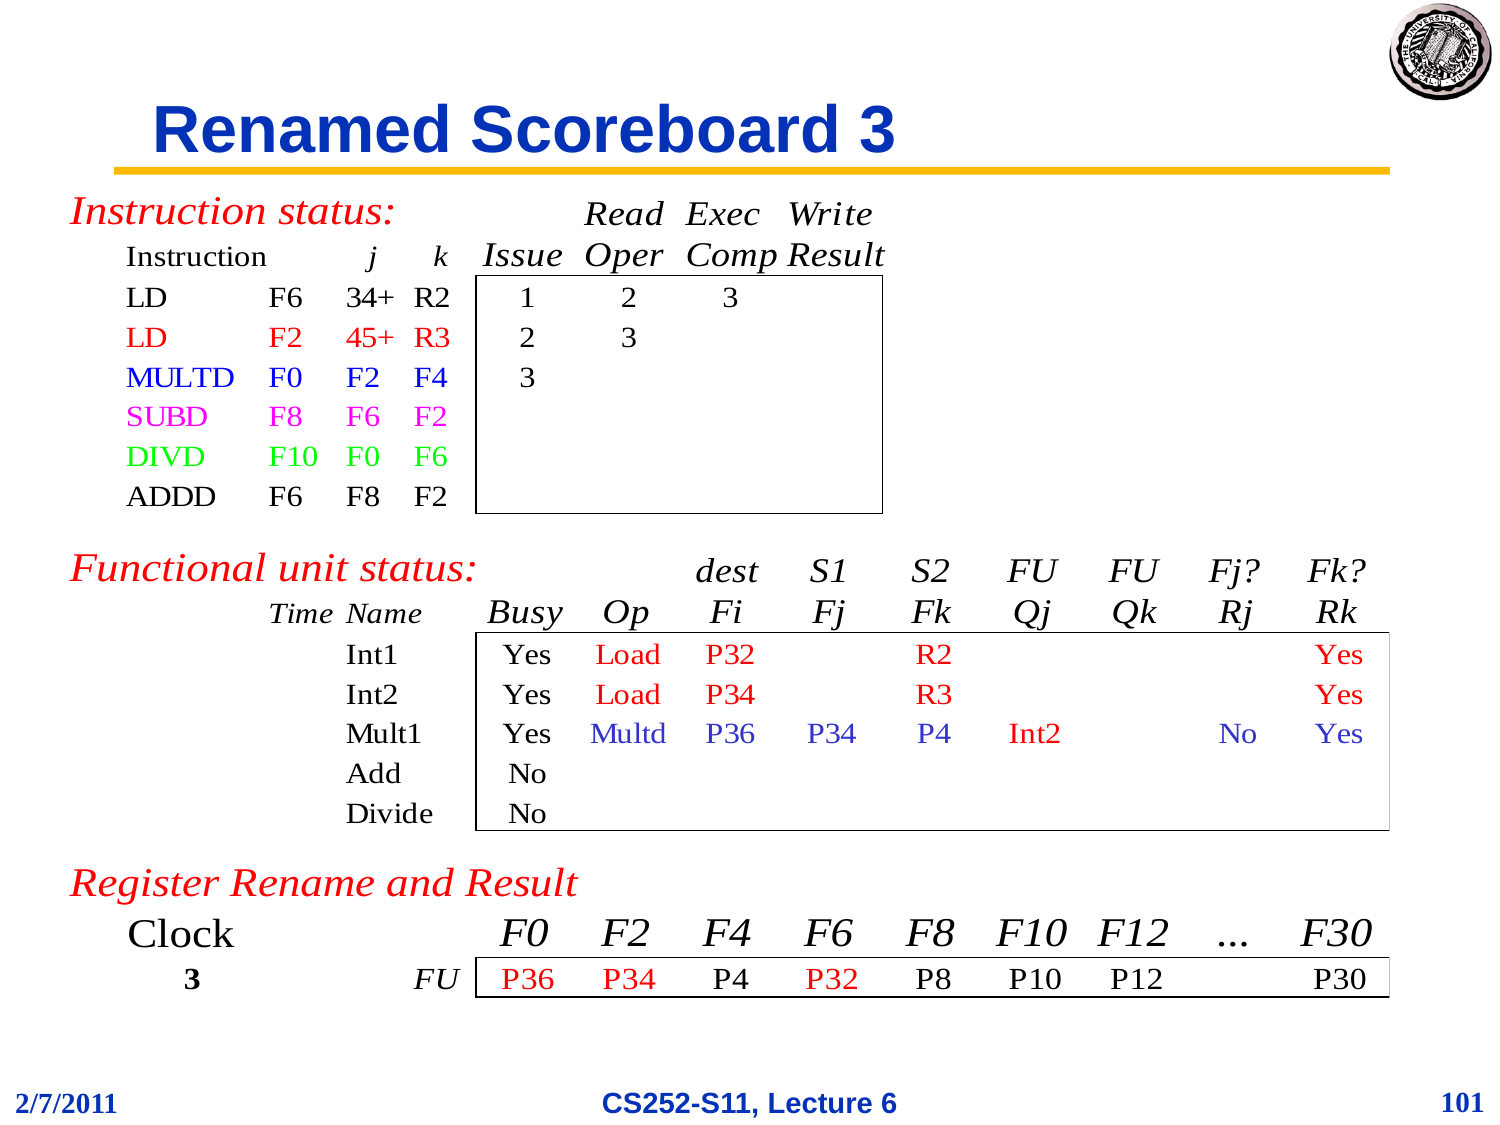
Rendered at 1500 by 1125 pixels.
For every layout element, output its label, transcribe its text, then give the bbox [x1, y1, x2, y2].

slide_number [0, 1079, 313, 1125]
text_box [62, 182, 1391, 1038]
slide_number 101 [1187, 1077, 1500, 1125]
footer CS252-S11, Lecture 6 [512, 1079, 988, 1125]
title Renamed Scoreboard 3 [137, 62, 1313, 181]
picture [1378, 0, 1500, 103]
